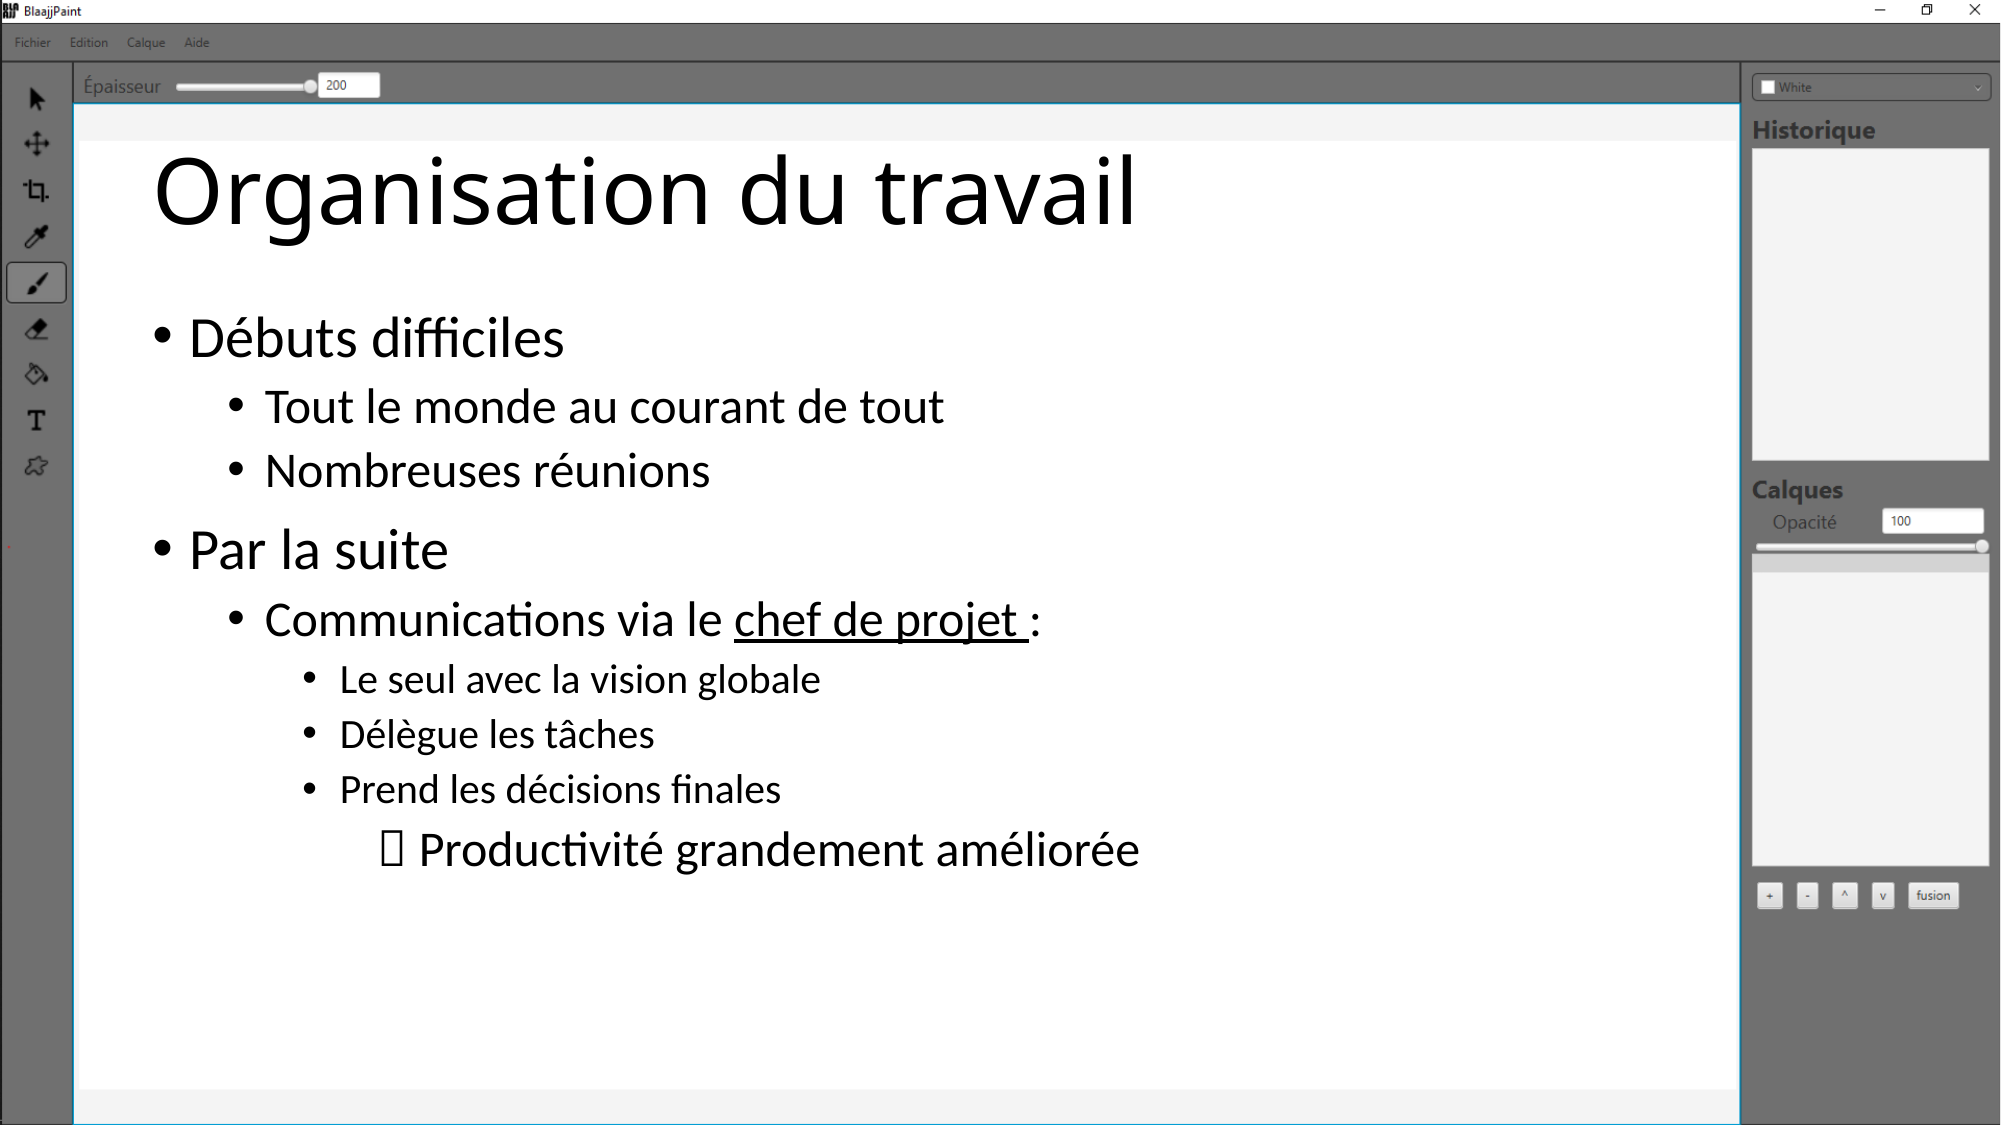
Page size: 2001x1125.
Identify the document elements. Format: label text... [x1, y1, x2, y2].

picture [0, 0, 2001, 1125]
list Débuts difficiles Tout le monde au courant de tout Nombreuses réunions Par la suite Communications via le chef de projet : Le seul avec la vision globale Délègue les tâches Prend les décisions finales  Productivité grandement améliorée [137, 299, 1739, 1014]
title Organisation du travail [137, 111, 1739, 278]
